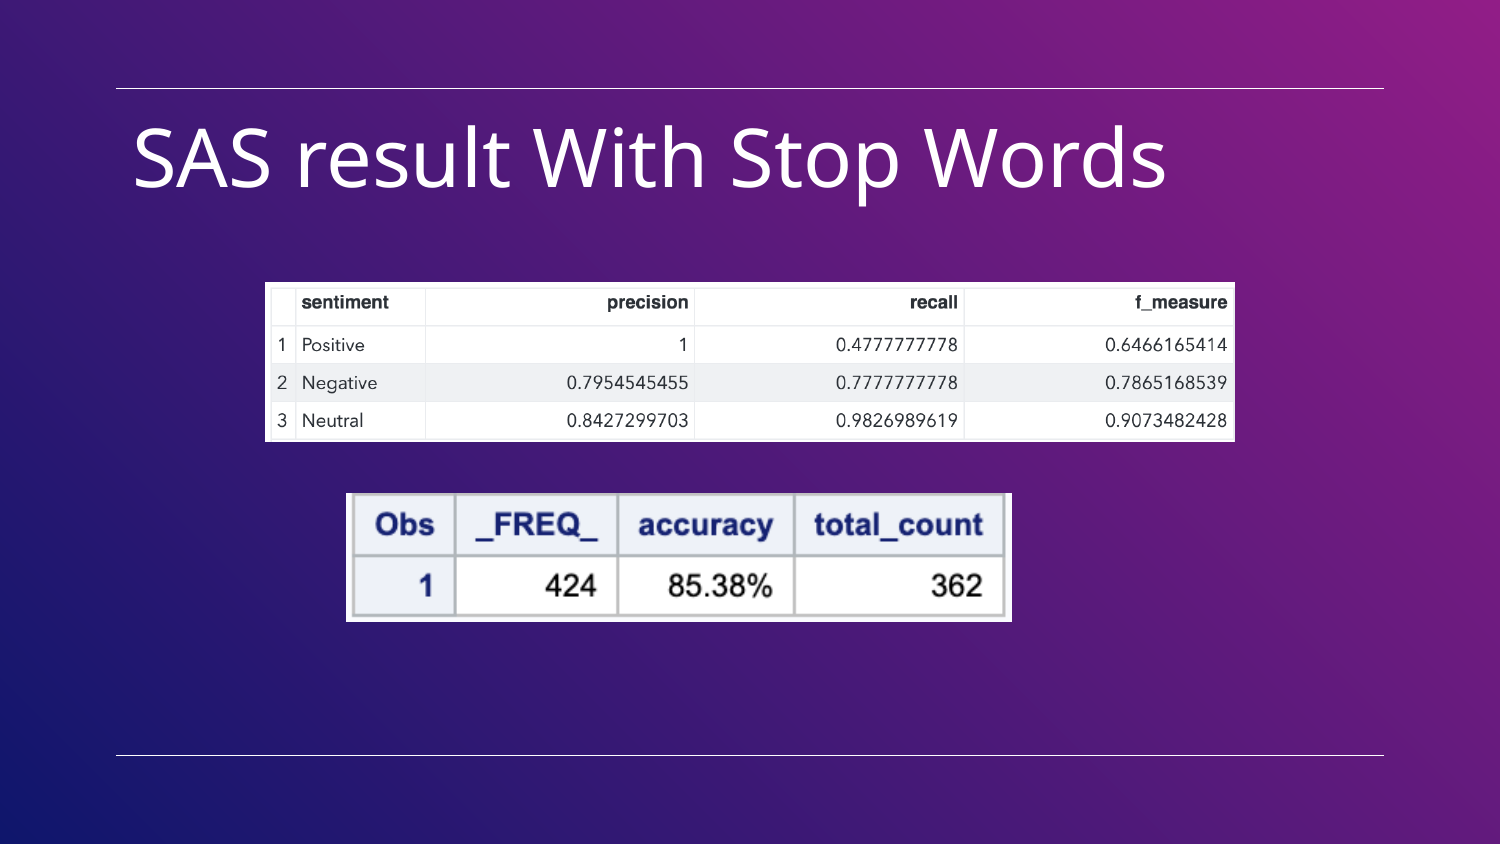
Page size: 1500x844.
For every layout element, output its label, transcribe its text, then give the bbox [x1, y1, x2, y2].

picture [345, 493, 1012, 622]
picture [265, 282, 1235, 442]
title SAS result With Stop Words [117, 90, 1383, 191]
